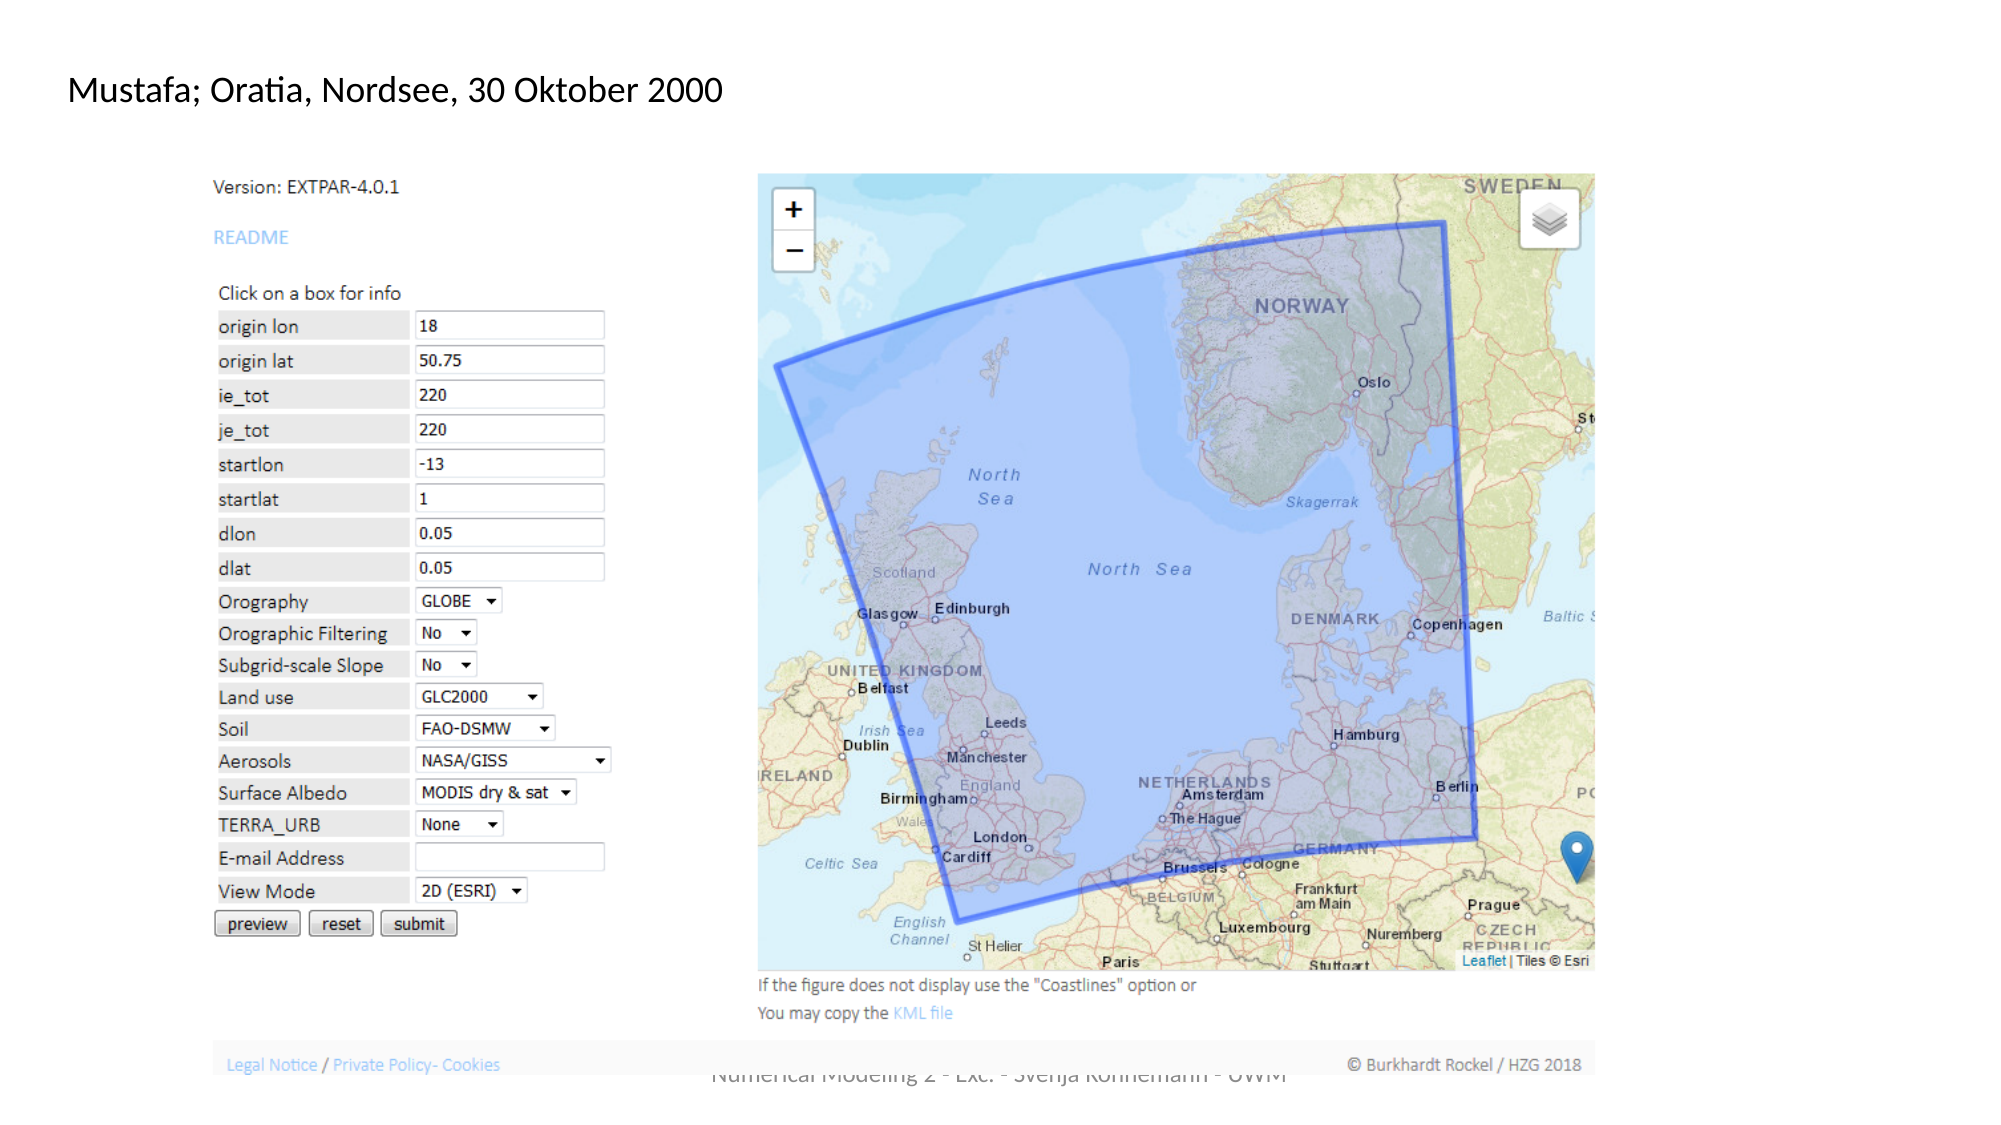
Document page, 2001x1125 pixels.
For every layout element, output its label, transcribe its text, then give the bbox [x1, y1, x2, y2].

footer Numerical Modeling 2 - Exc. - Svenja Kohnemann - UWM [662, 1075, 1338, 1103]
text_box Mustafa; Oratia, Nordsee, 30 Oktober 2000 [52, 58, 739, 118]
picture [192, 167, 1821, 1075]
